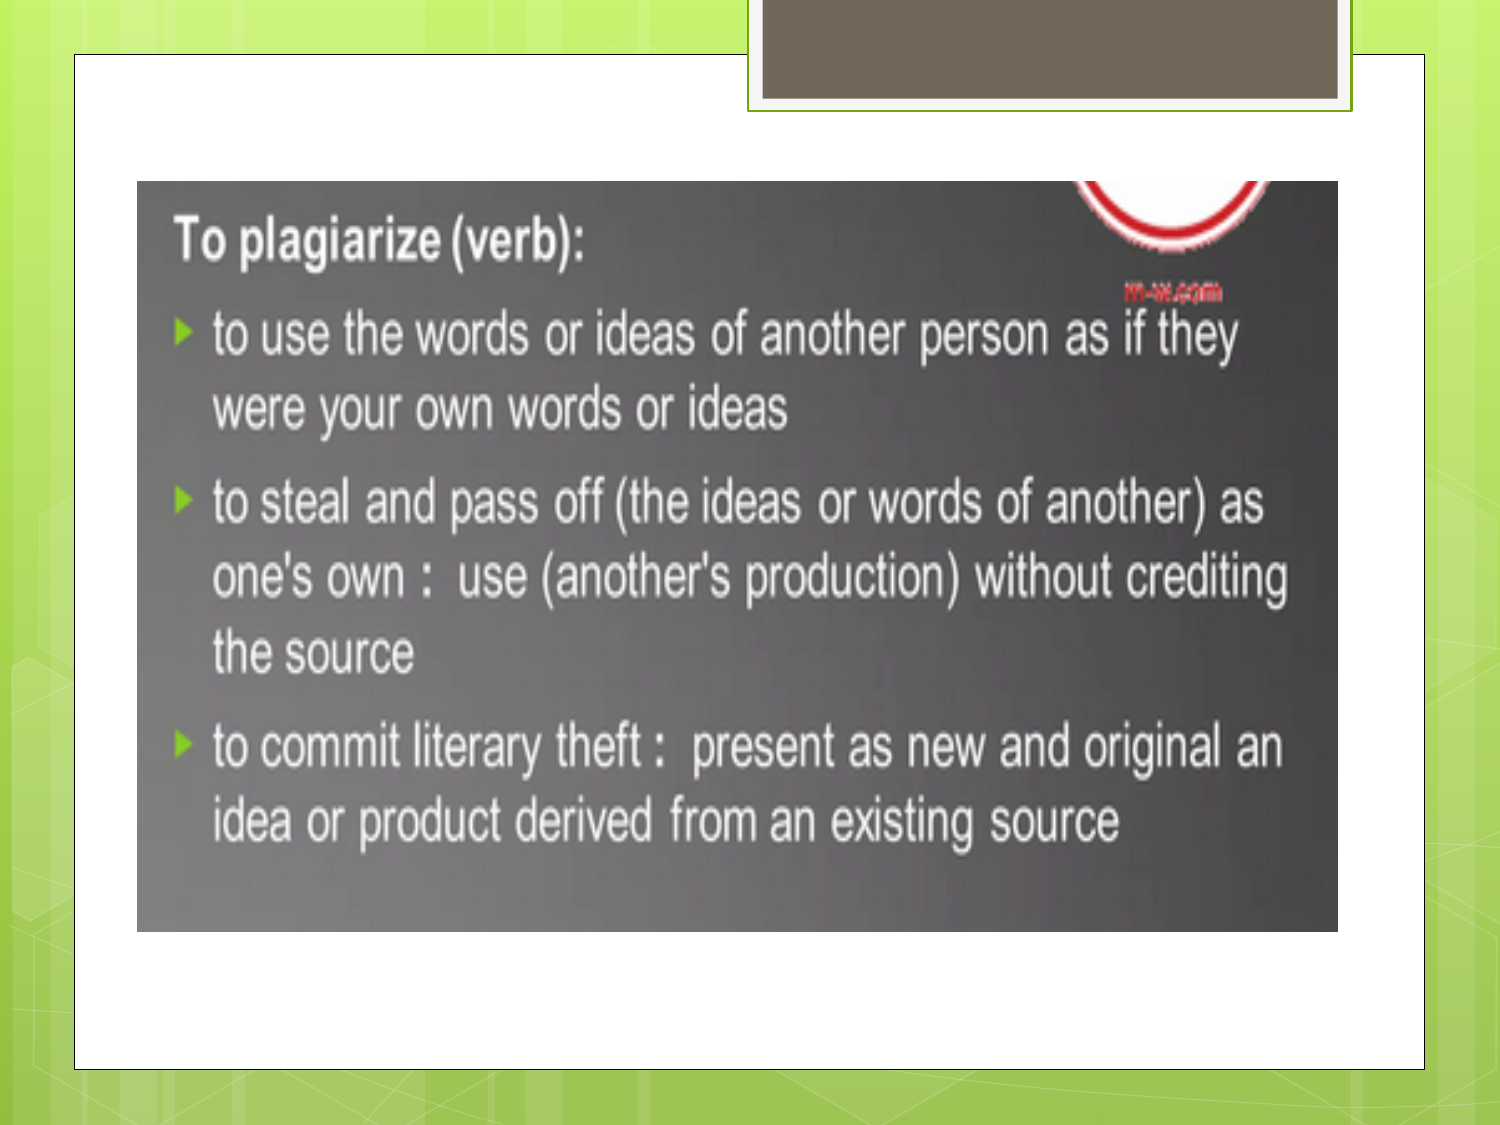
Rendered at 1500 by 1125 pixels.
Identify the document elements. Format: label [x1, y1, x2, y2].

picture [137, 181, 1338, 932]
